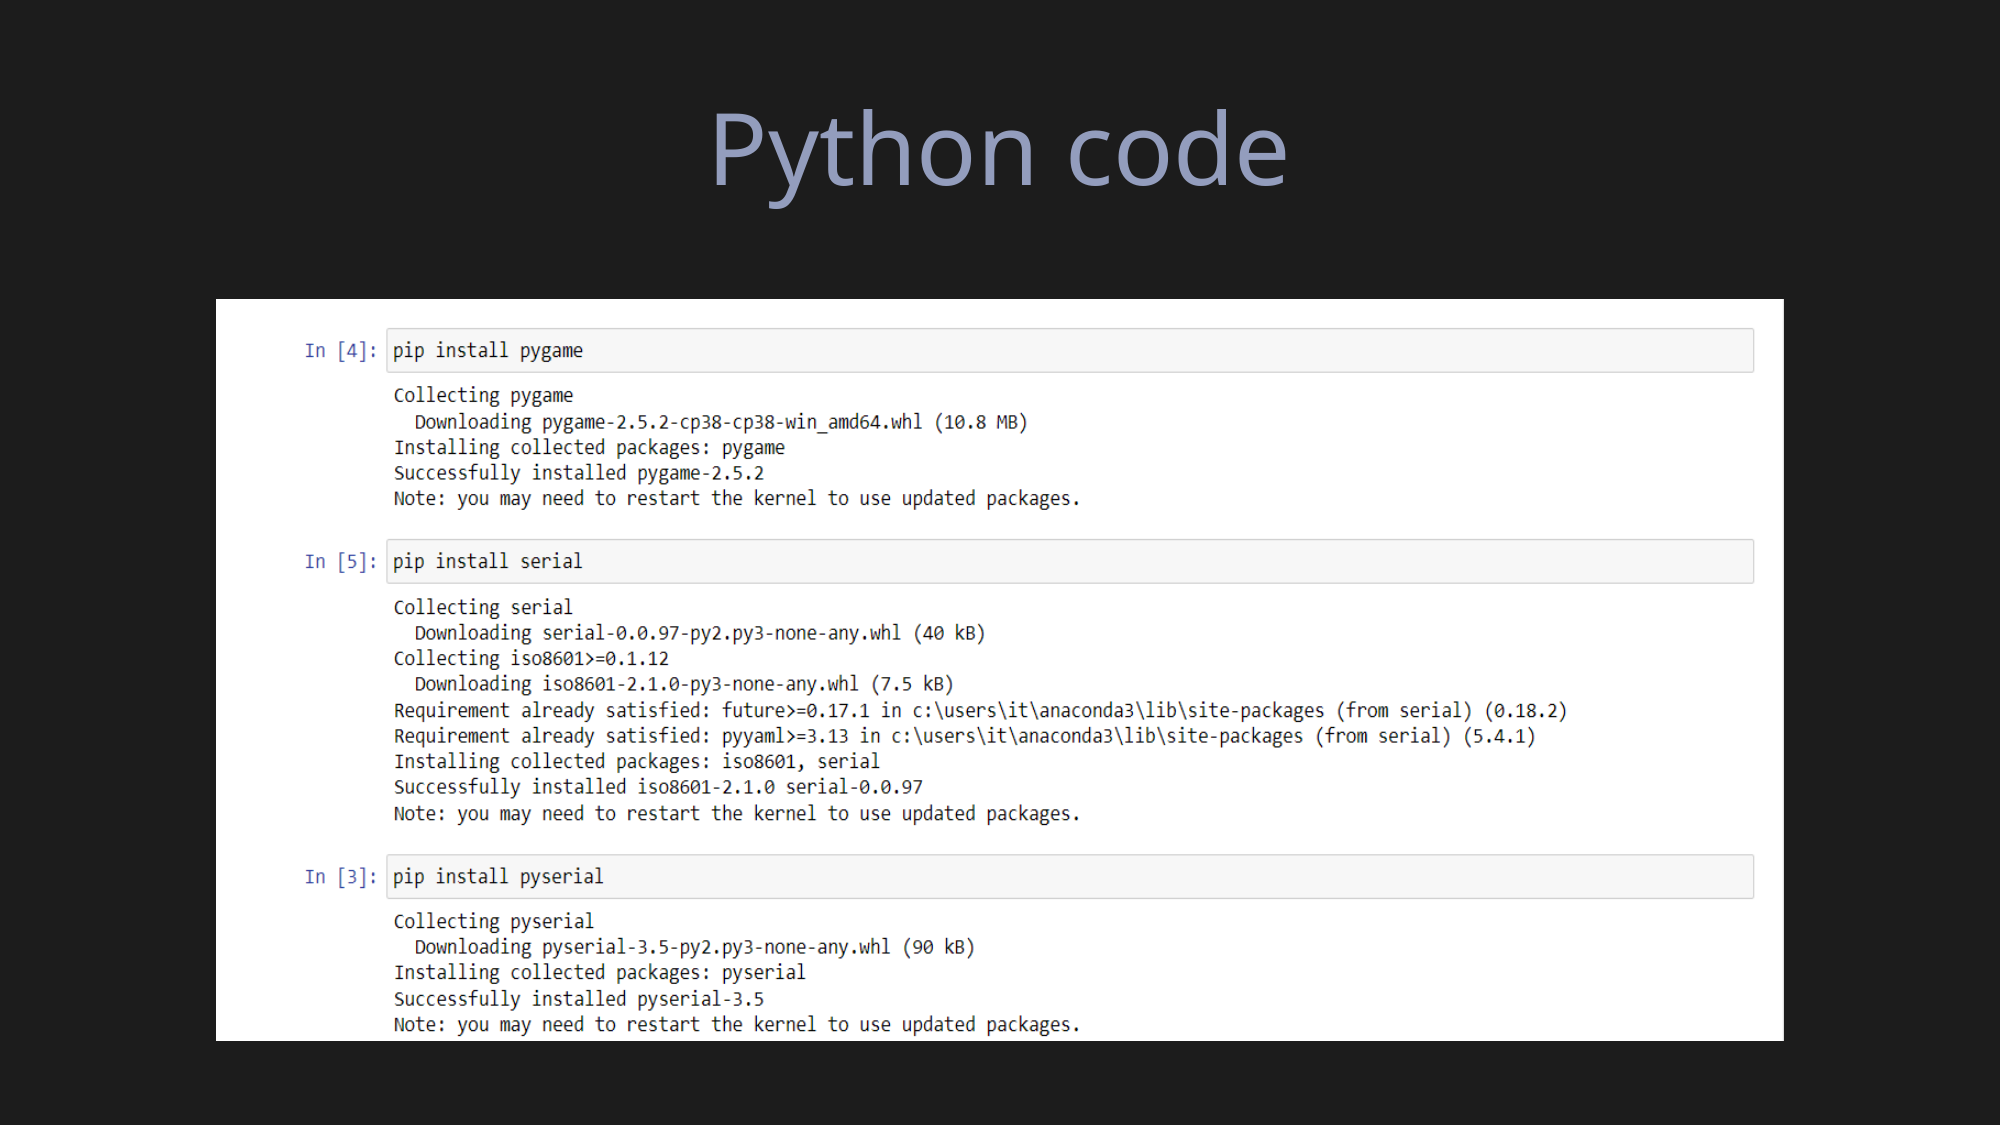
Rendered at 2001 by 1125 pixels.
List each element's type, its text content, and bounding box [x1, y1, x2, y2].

title Python code [618, 44, 1382, 262]
picture [216, 299, 1784, 1041]
